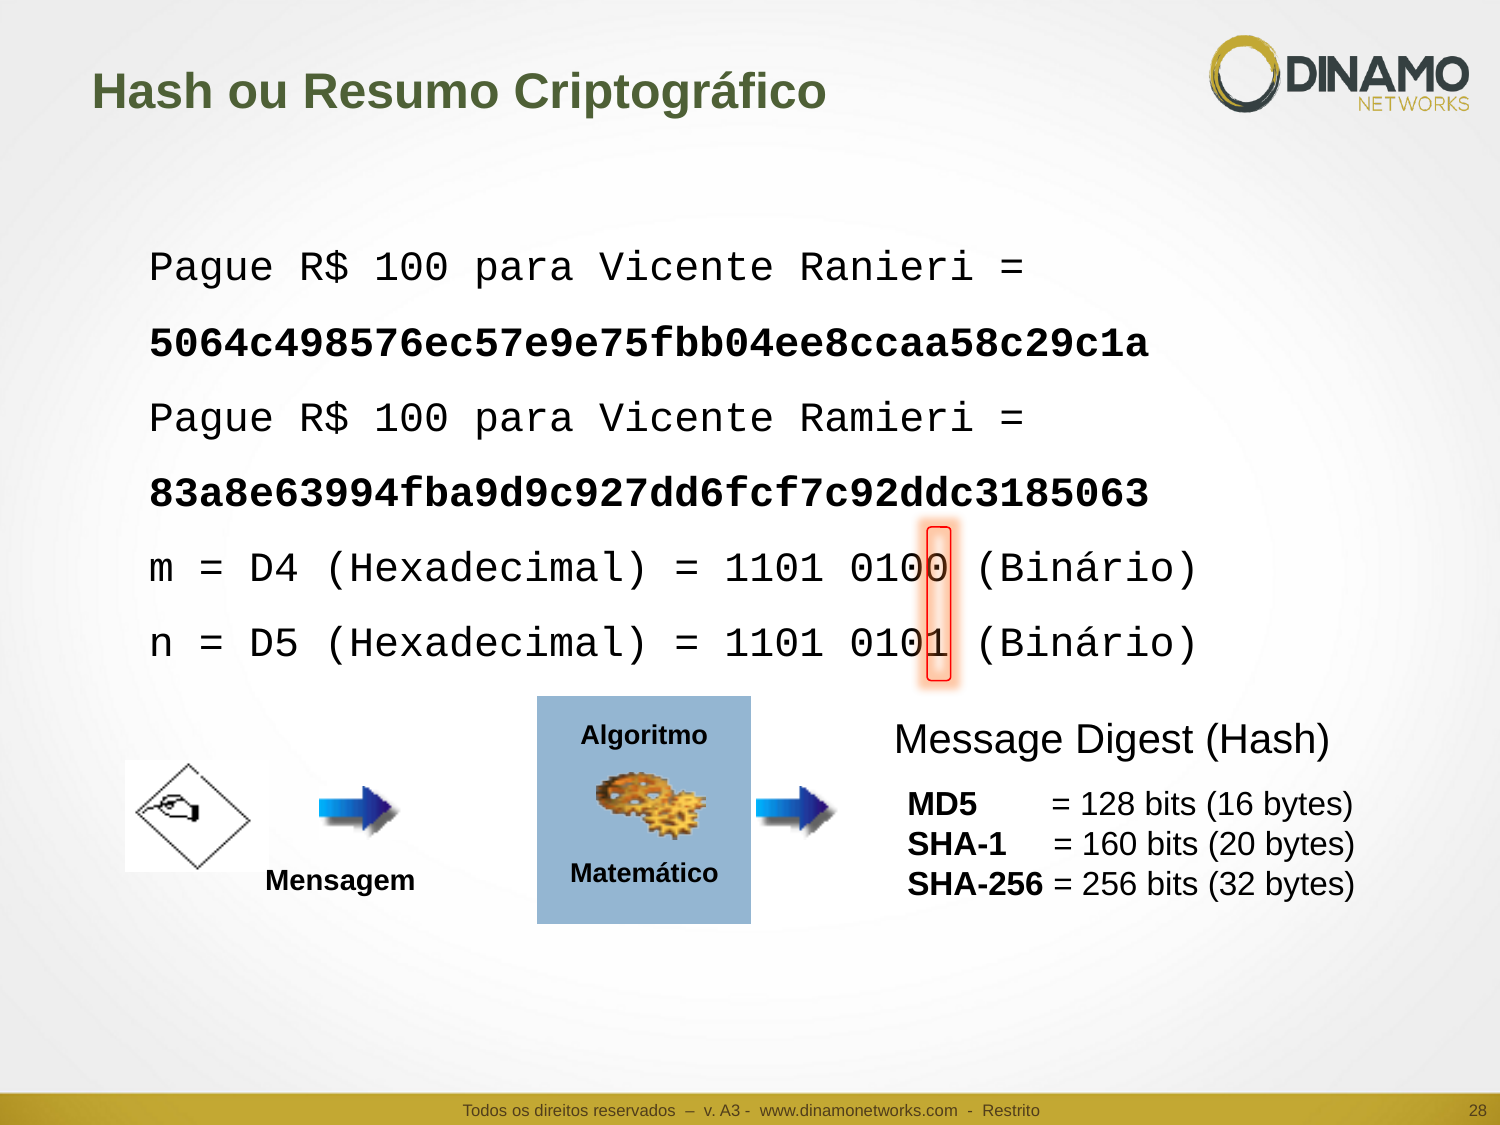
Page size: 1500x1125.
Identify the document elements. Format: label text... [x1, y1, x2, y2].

list Pague R$ 100 para Vicente Ranieri = 5064c498576ec57e9e75fbb04ee8ccaa58c29c1a Pague R$ 100 para Vicente Ramieri = 83a8e63994fba9d9c927dd6fcf7c92ddc3185063 m = D4 (Hexadecimal) = 1101 0100 (Binário) n = D5 (Hexadecimal) = 1101 0101 (Binário) [75, 231, 1437, 1000]
picture [0, 0, 1500, 1125]
title Hash ou Resumo Criptográfico [76, 35, 1123, 142]
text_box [124, 695, 1373, 924]
text_box [924, 524, 953, 683]
